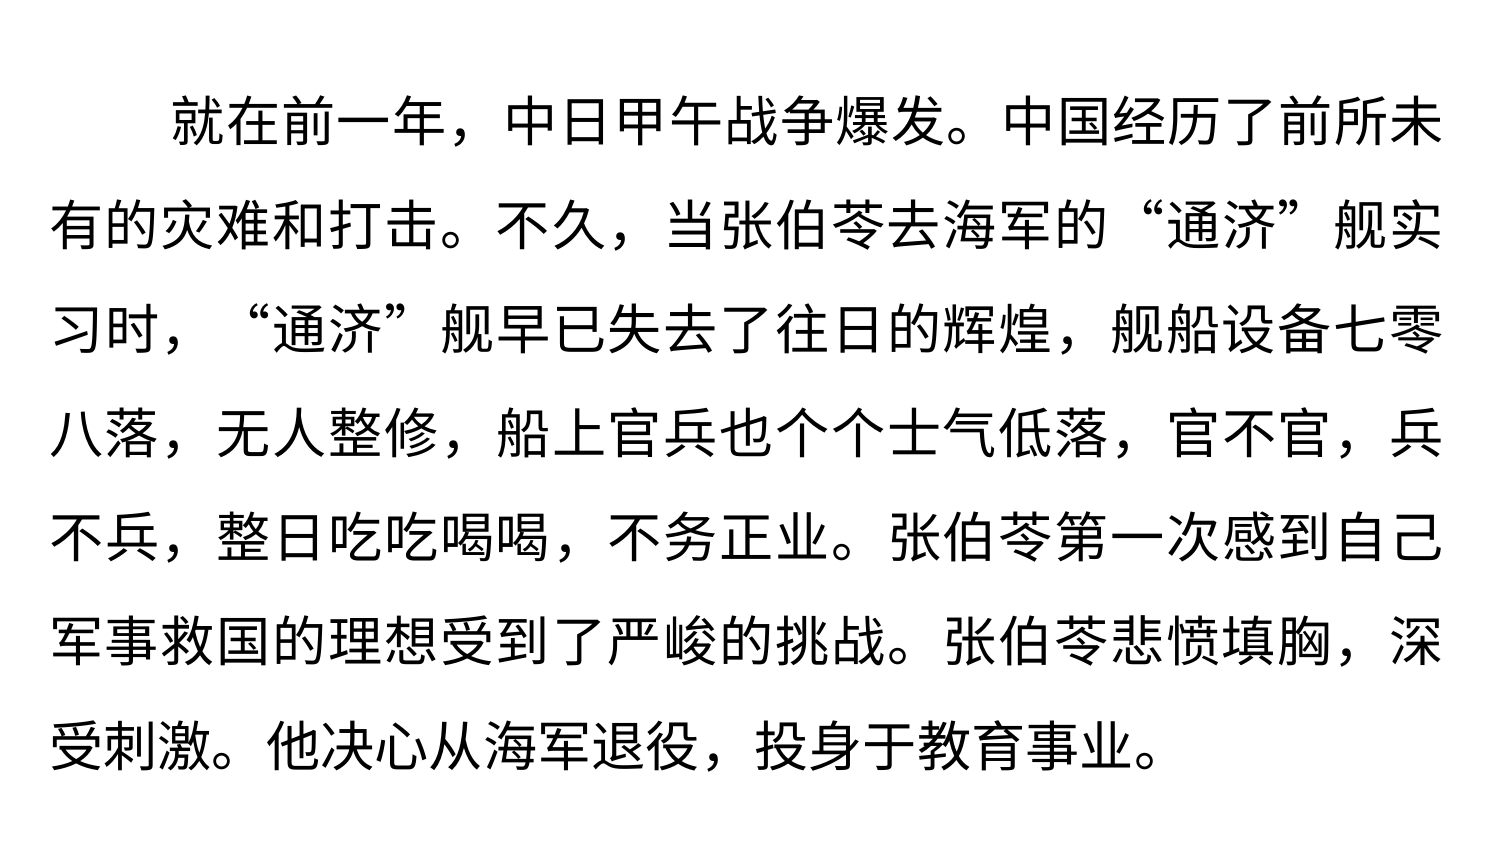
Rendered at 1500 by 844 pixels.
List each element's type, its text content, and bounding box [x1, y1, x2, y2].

text_box 就在前一年，中日甲午战争爆发。中国经历了前所未有的灾难和打击。不久，当张伯苓去海军的“通济”舰实习时，“通济”舰早已失去了往日的辉煌，舰船设备七零八落，无人整修，船上官兵也个个士气低落，官不官，兵不兵，整日吃吃喝喝，不务正业。张伯苓第一次感到自己军事救国的理想受到了严峻的挑战。张伯苓悲愤填胸，深受刺激。他决心从海军退役，投身于教育事业。 [34, 40, 1459, 785]
